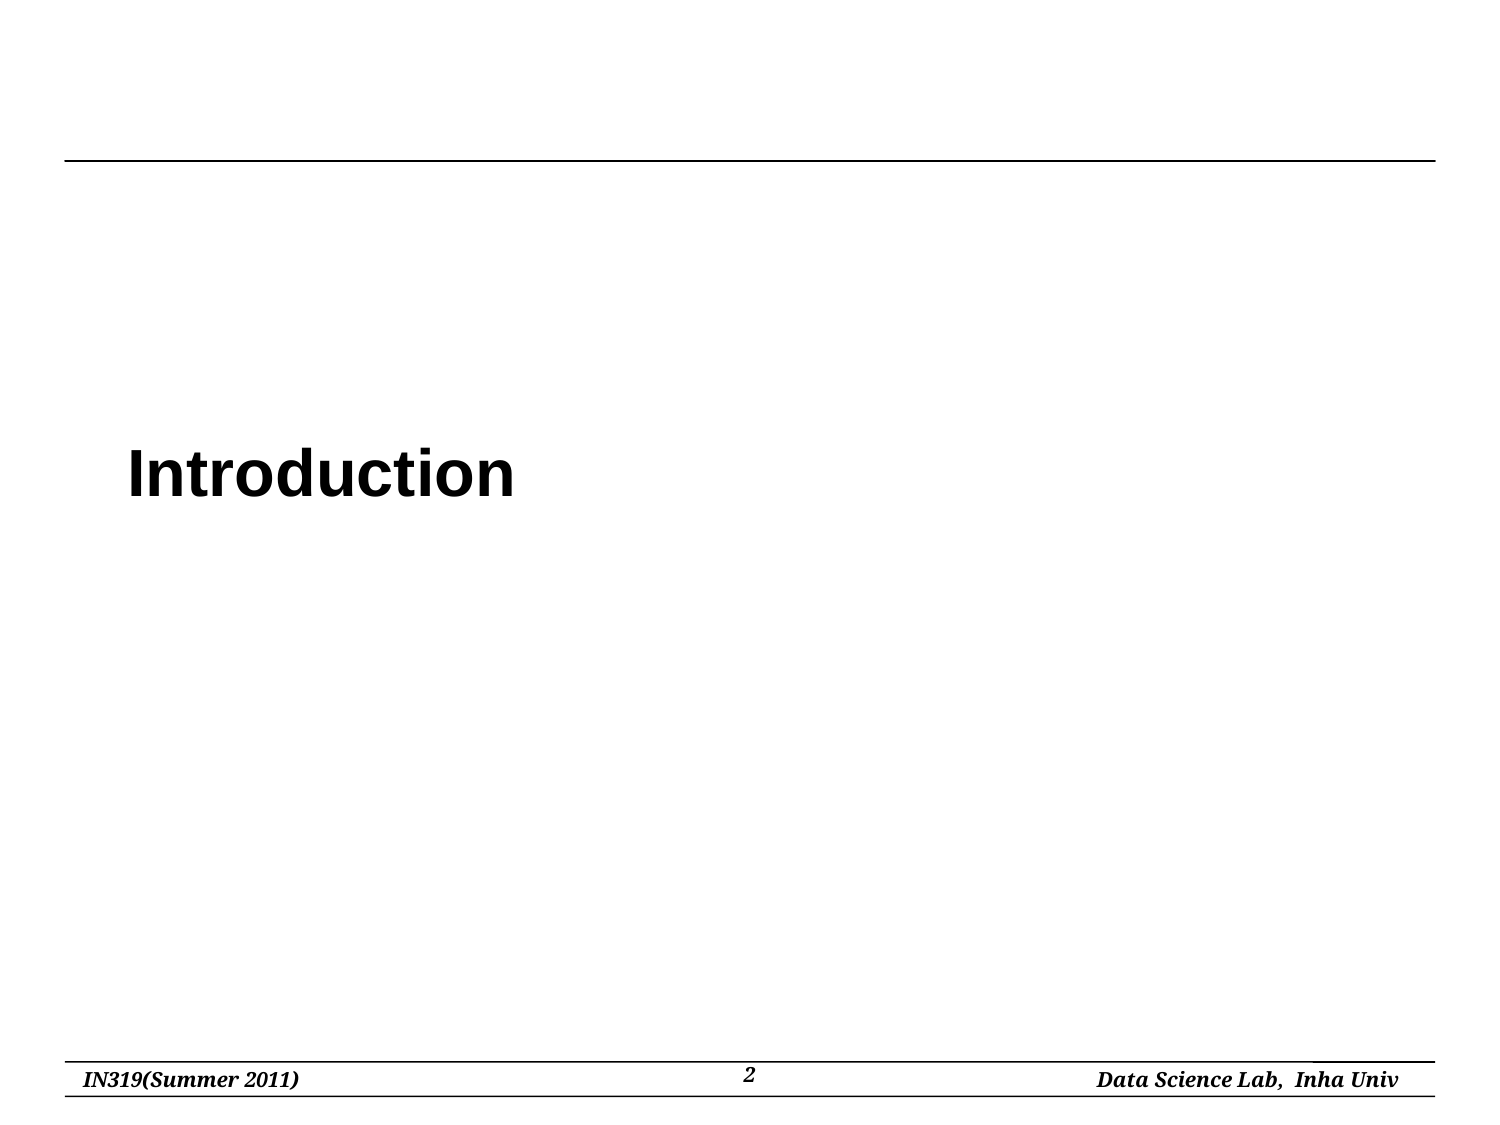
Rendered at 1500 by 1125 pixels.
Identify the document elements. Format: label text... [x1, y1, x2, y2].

title Introduction [112, 349, 1388, 591]
slide_number 2 [574, 1054, 925, 1102]
